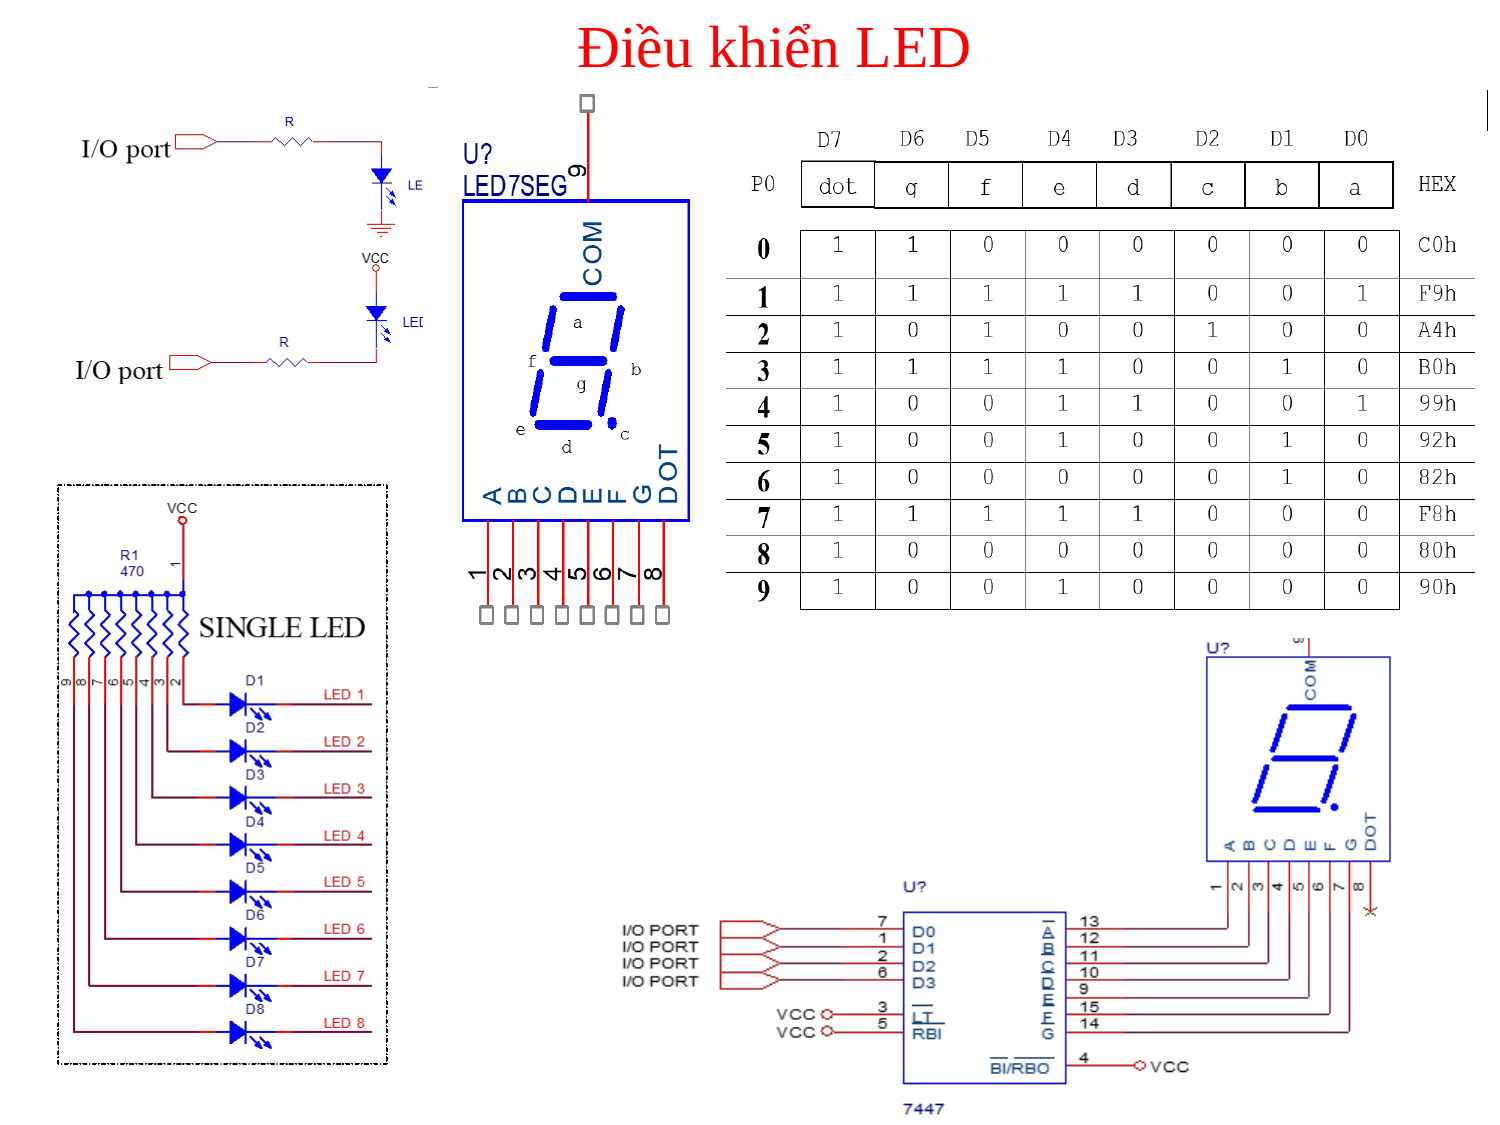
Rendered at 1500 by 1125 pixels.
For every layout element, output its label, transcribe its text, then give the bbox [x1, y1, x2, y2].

picture [69, 87, 1499, 1125]
title Điều khiển LED [99, 0, 1450, 88]
picture [49, 477, 395, 1072]
